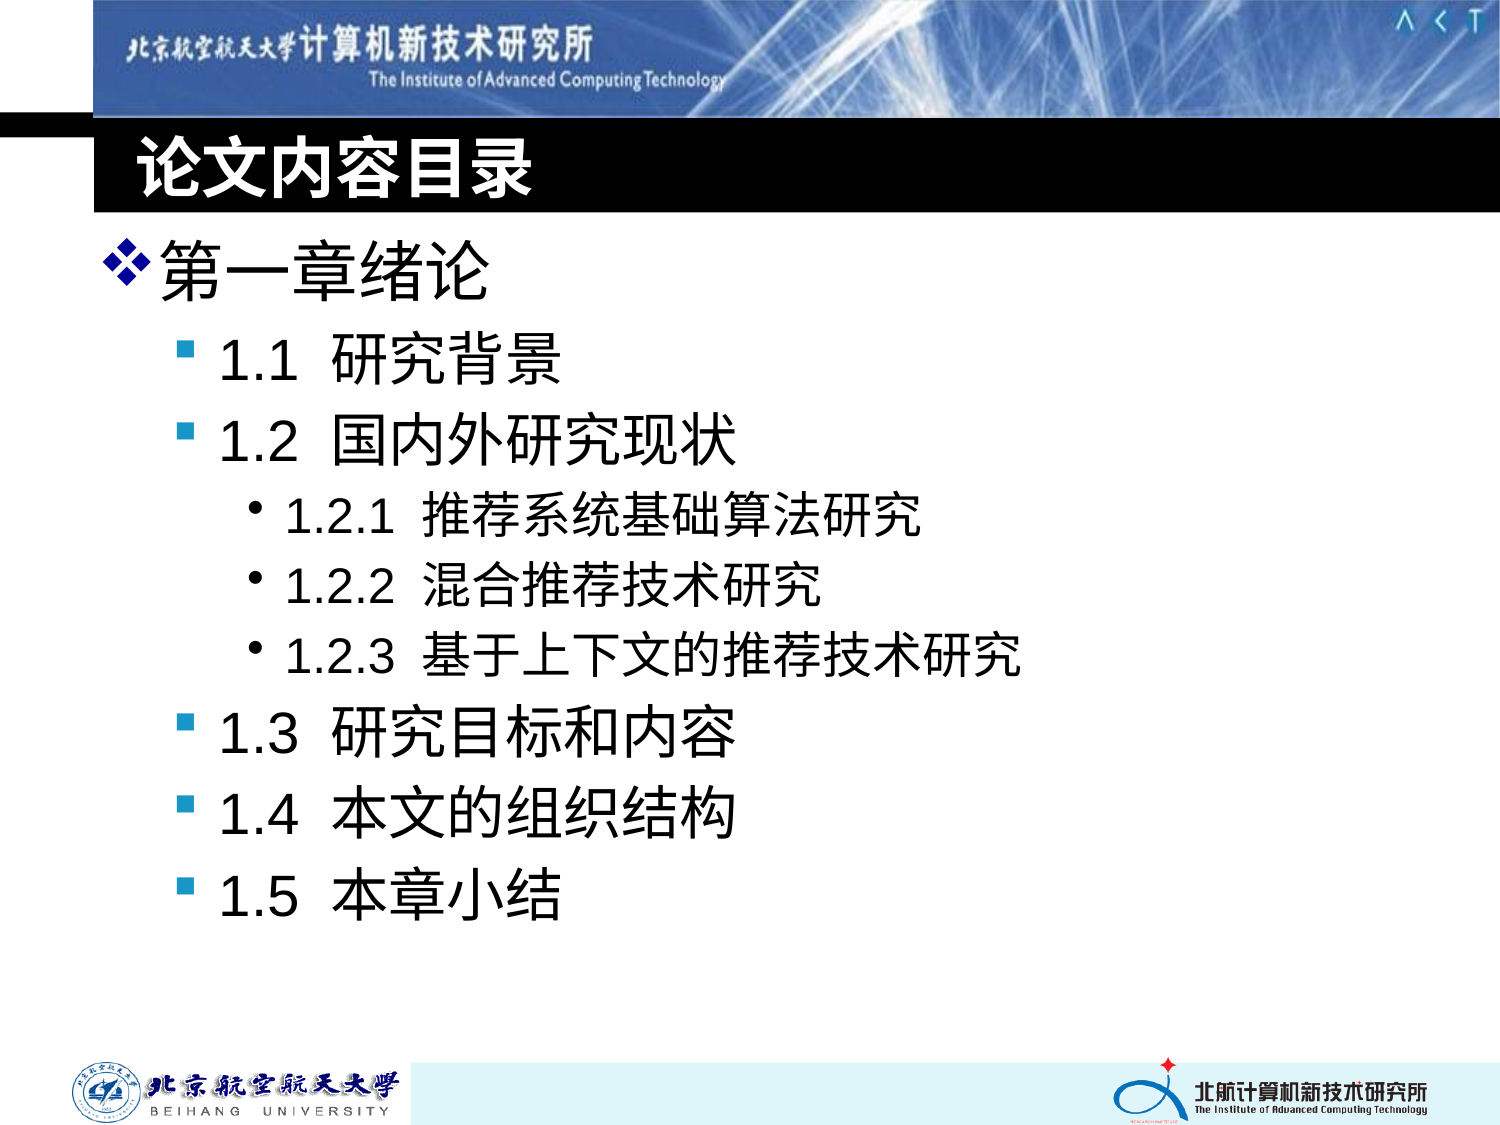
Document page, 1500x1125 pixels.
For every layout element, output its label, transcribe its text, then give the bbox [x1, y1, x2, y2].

picture [93, 0, 1500, 118]
picture [1113, 1054, 1429, 1062]
title 论文内容目录 [120, 119, 1401, 213]
picture [70, 1059, 411, 1125]
footer [962, 1062, 1438, 1116]
list 第一章绪论 1.1 研究背景 1.2 国内外研究现状 1.2.1 推荐系统基础算法研究 1.2.2 混合推荐技术研究 1.2.3 基于上下文的推荐技术研究 1.3 研究目标和内容 1.4 本文的组织结构 1.5 本章小结 [81, 222, 1433, 1024]
picture [1113, 1116, 1429, 1125]
